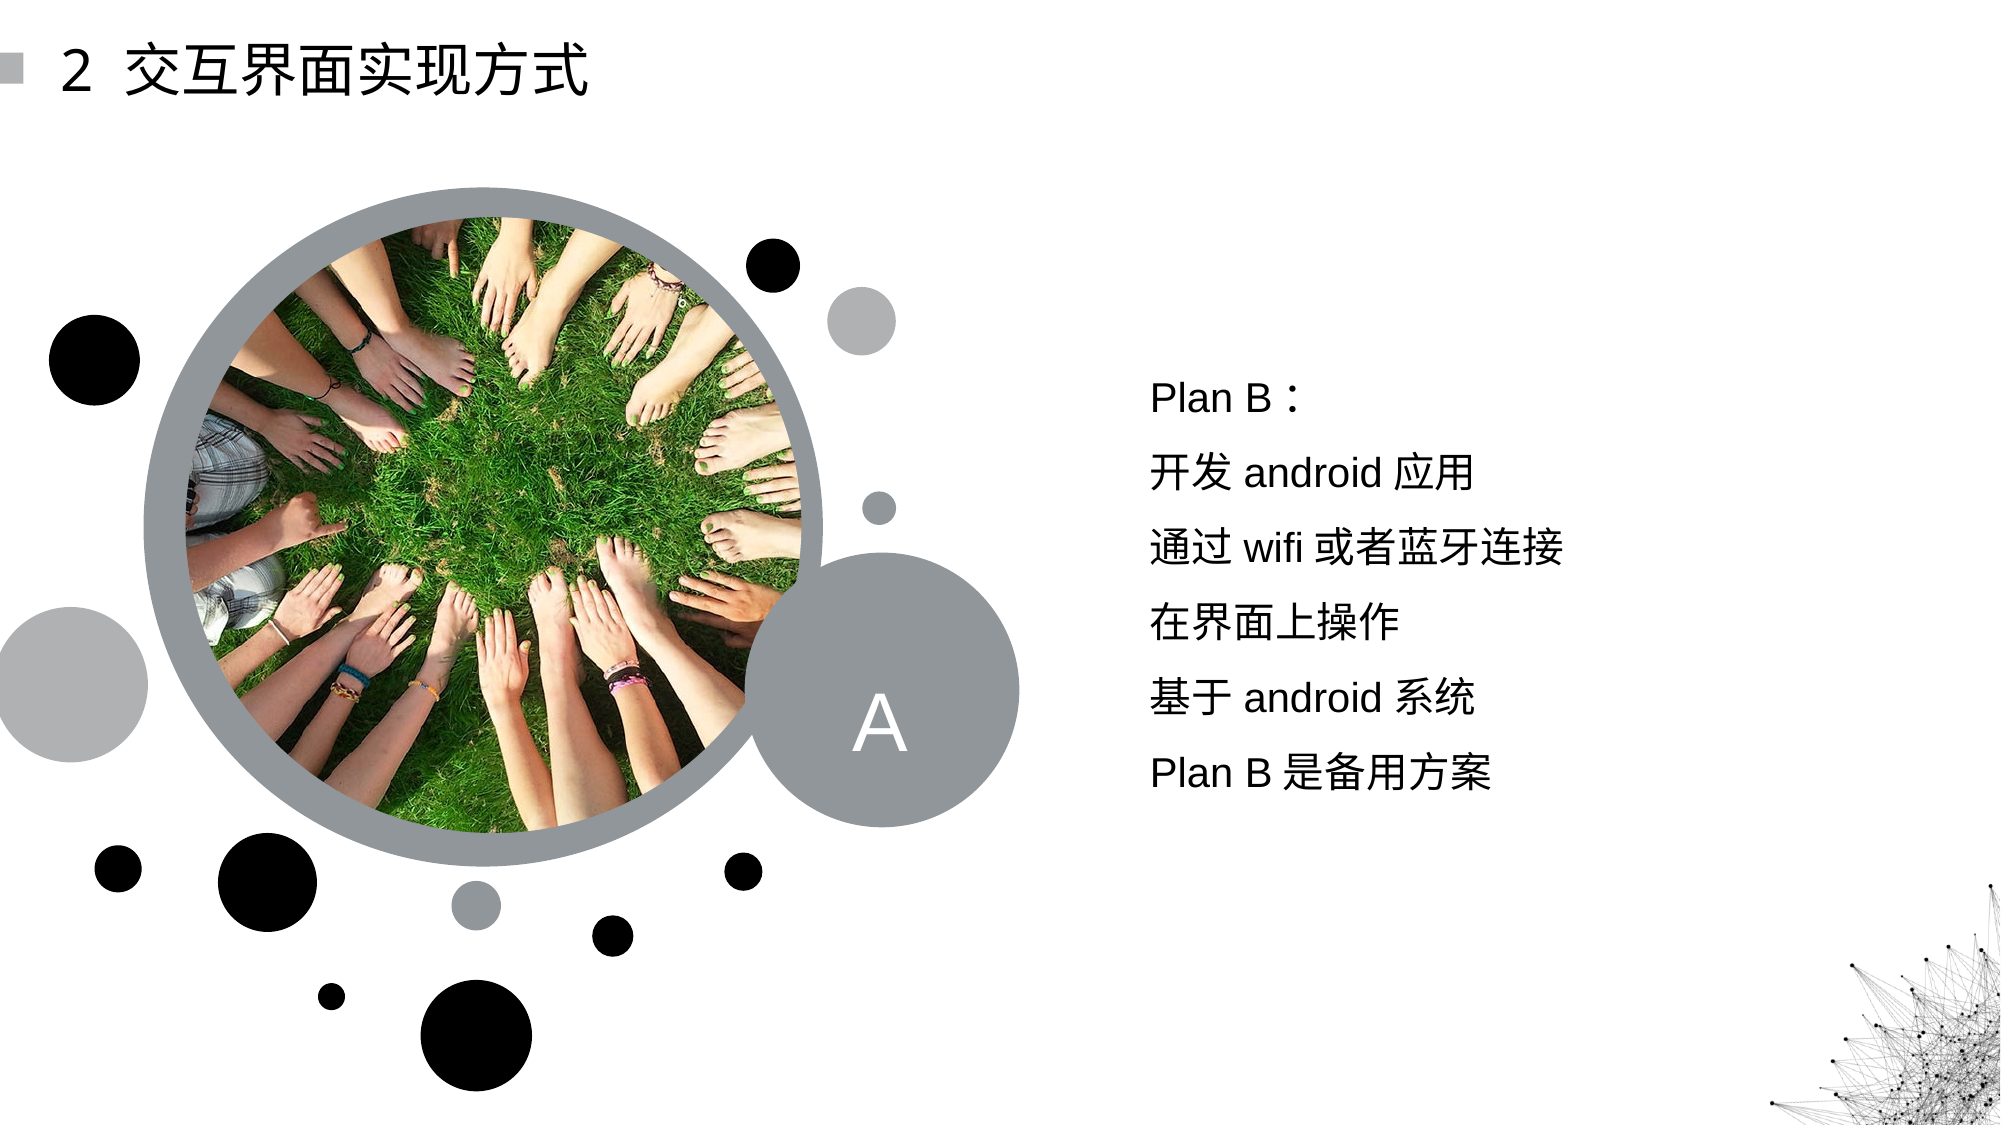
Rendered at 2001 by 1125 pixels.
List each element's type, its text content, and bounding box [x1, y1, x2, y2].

text_box [47, 313, 141, 407]
text_box [0, 52, 24, 85]
text_box [316, 982, 347, 1012]
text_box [744, 552, 1020, 828]
text_box [419, 978, 534, 1093]
text_box [450, 879, 503, 932]
text_box [0, 605, 149, 764]
picture [1691, 882, 2001, 1125]
text_box [142, 186, 824, 868]
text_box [1135, 338, 1874, 809]
text_box [93, 844, 143, 894]
text_box 2 交互界面实现方式 [46, 25, 605, 110]
text_box [591, 914, 635, 958]
text_box [826, 285, 897, 357]
text_box [861, 490, 898, 527]
text_box [216, 831, 318, 933]
text_box [745, 237, 802, 294]
text_box [723, 851, 764, 892]
text_box [184, 216, 803, 835]
